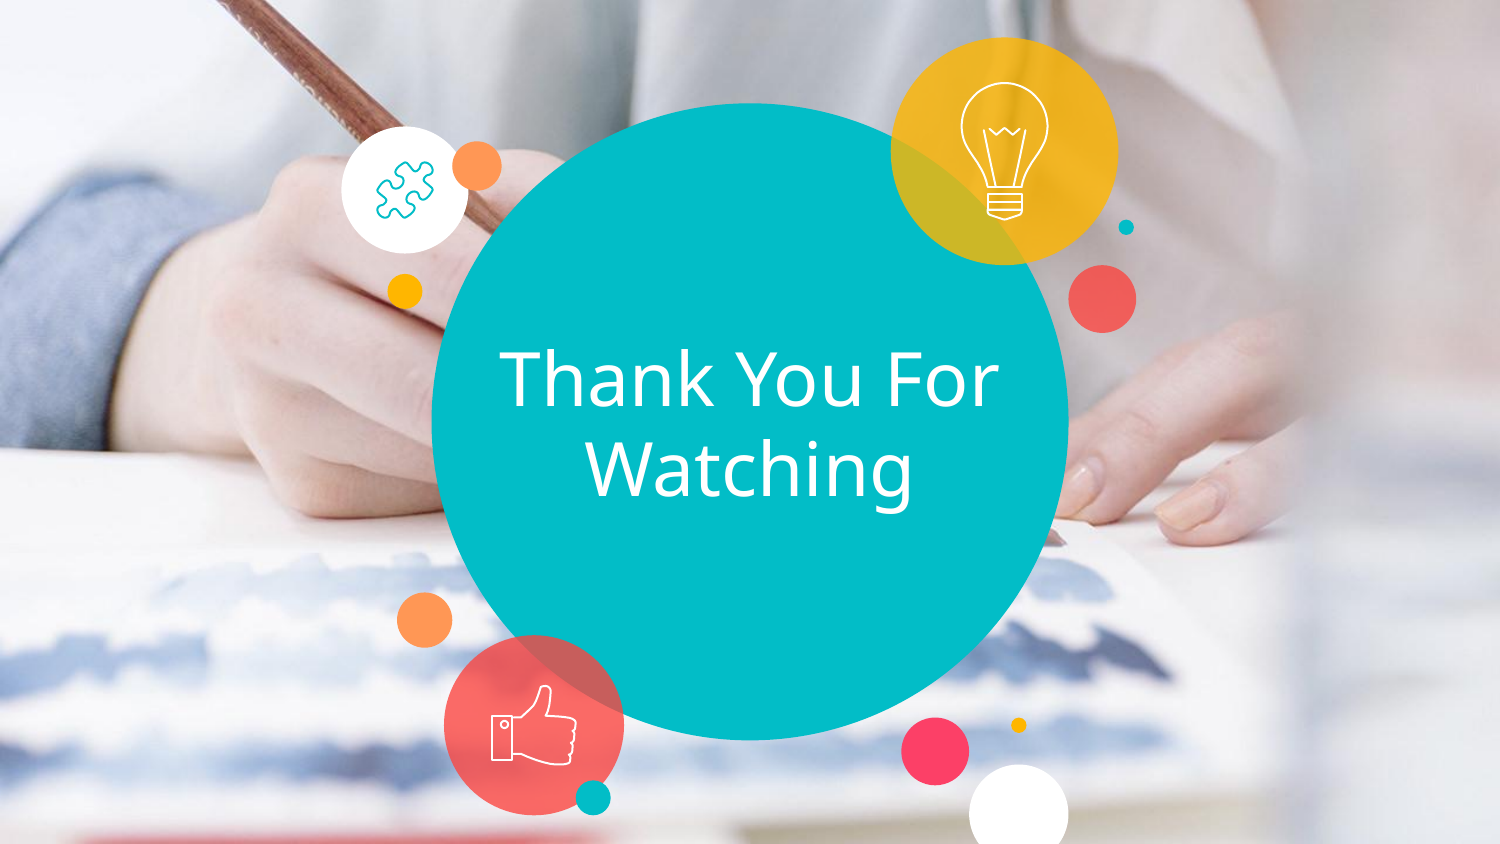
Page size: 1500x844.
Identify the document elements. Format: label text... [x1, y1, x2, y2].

title Thank You For Watching [452, 157, 1048, 686]
picture [0, 0, 1500, 844]
